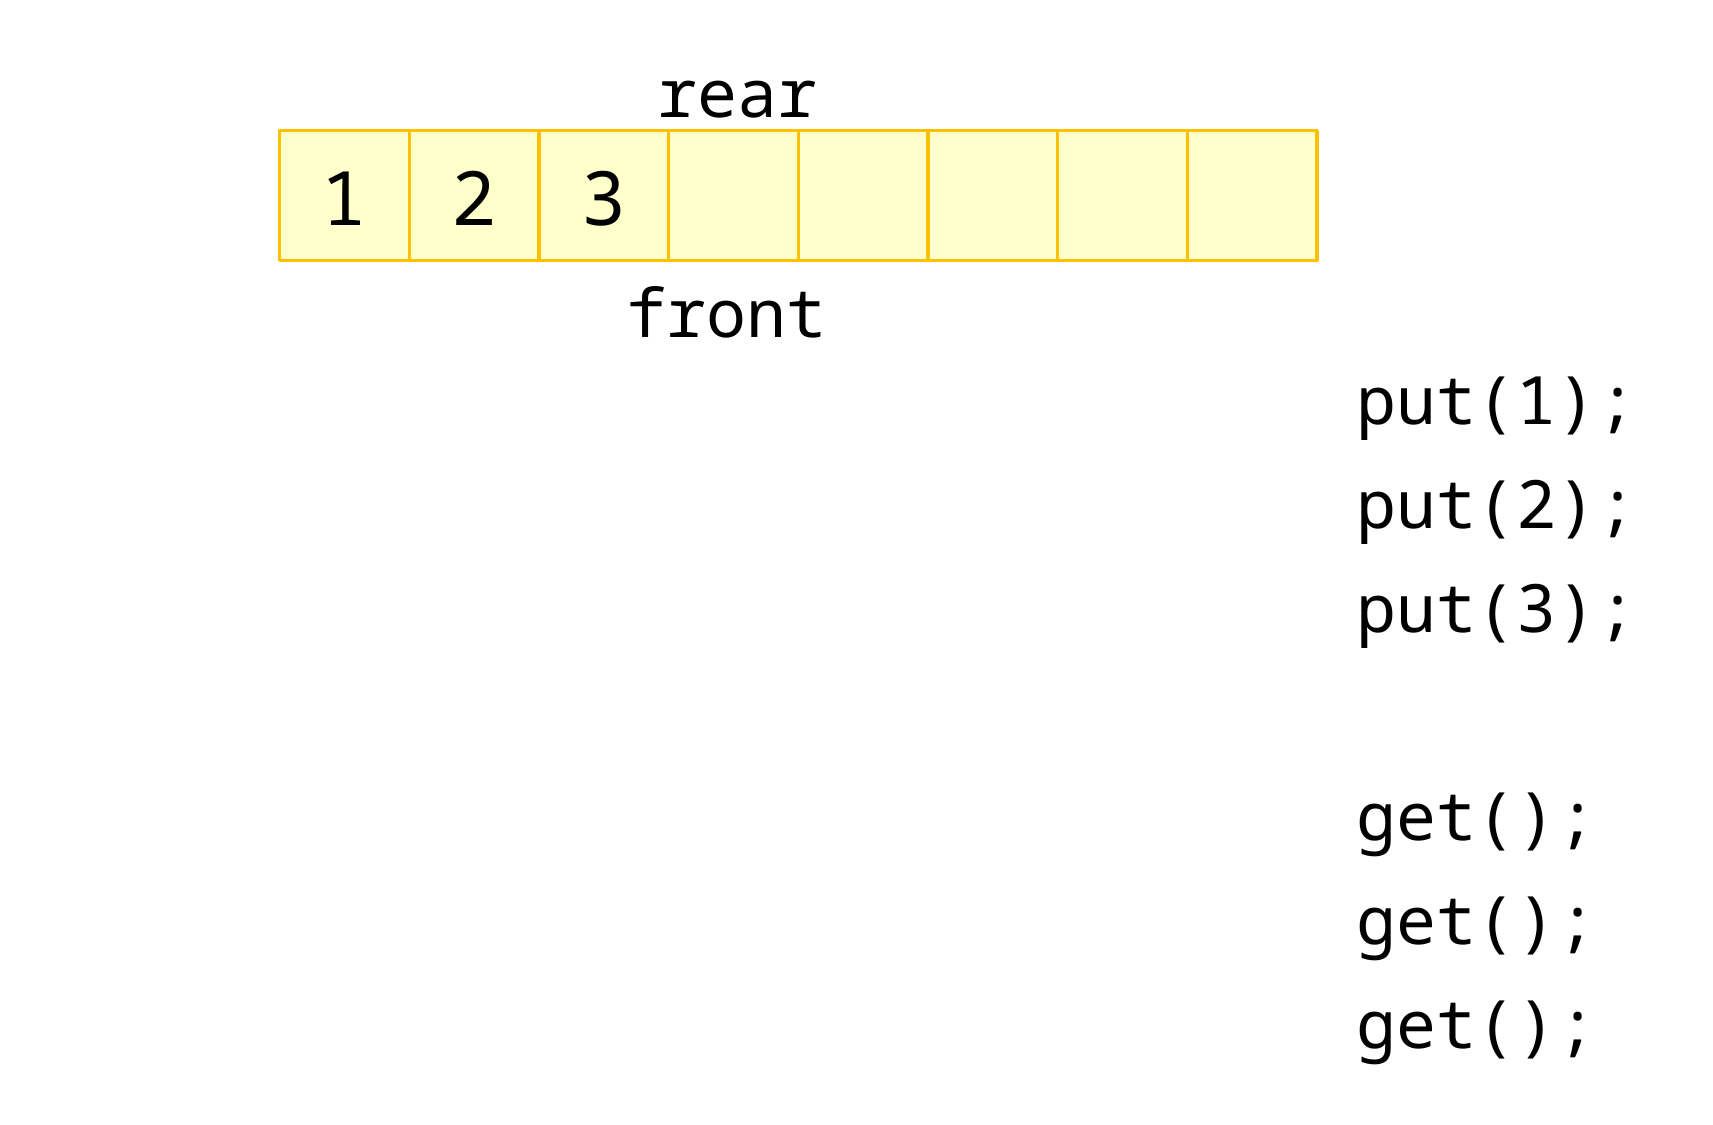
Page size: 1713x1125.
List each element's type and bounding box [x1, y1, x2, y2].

text_box [278, 19, 1319, 359]
text_box [1342, 326, 1652, 1125]
